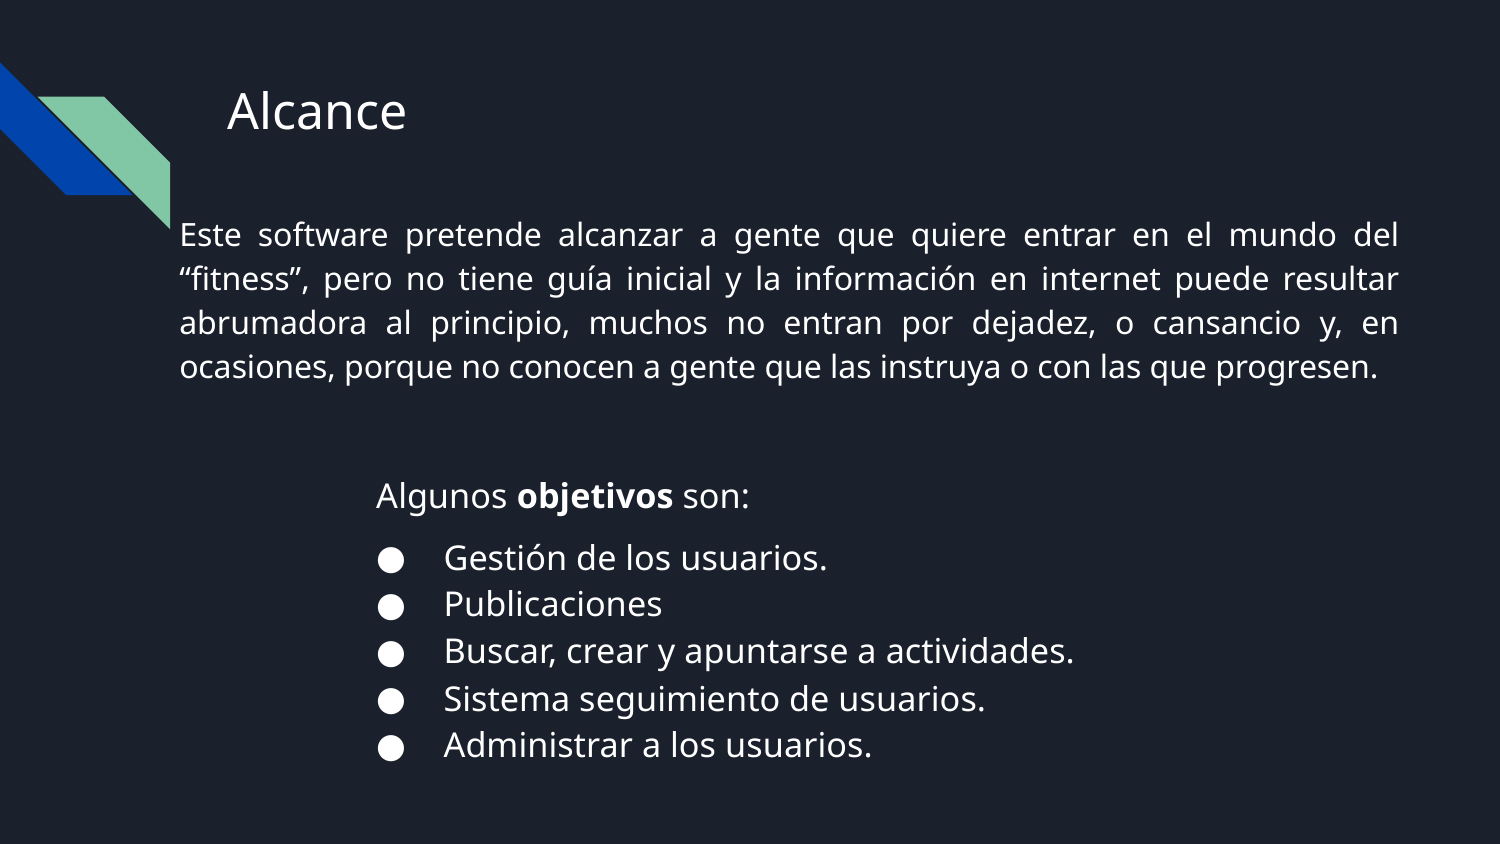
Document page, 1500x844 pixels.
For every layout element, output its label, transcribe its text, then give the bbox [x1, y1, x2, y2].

list Este software pretende alcanzar a gente que quiere entrar en el mundo del “fitness”, pero no tiene guía inicial y la información en internet puede resultar abrumadora al principio, muchos no entran por dejadez, o cansancio y, en ocasiones, porque no conocen a gente que las instruya o con las que progresen. [164, 193, 1416, 440]
list Algunos objetivos son: Gestión de los usuarios. Publicaciones Buscar, crear y apuntarse a actividades. Sistema seguimiento de usuarios. Administrar a los usuarios. [361, 453, 1219, 785]
title Alcance [212, 64, 1368, 193]
